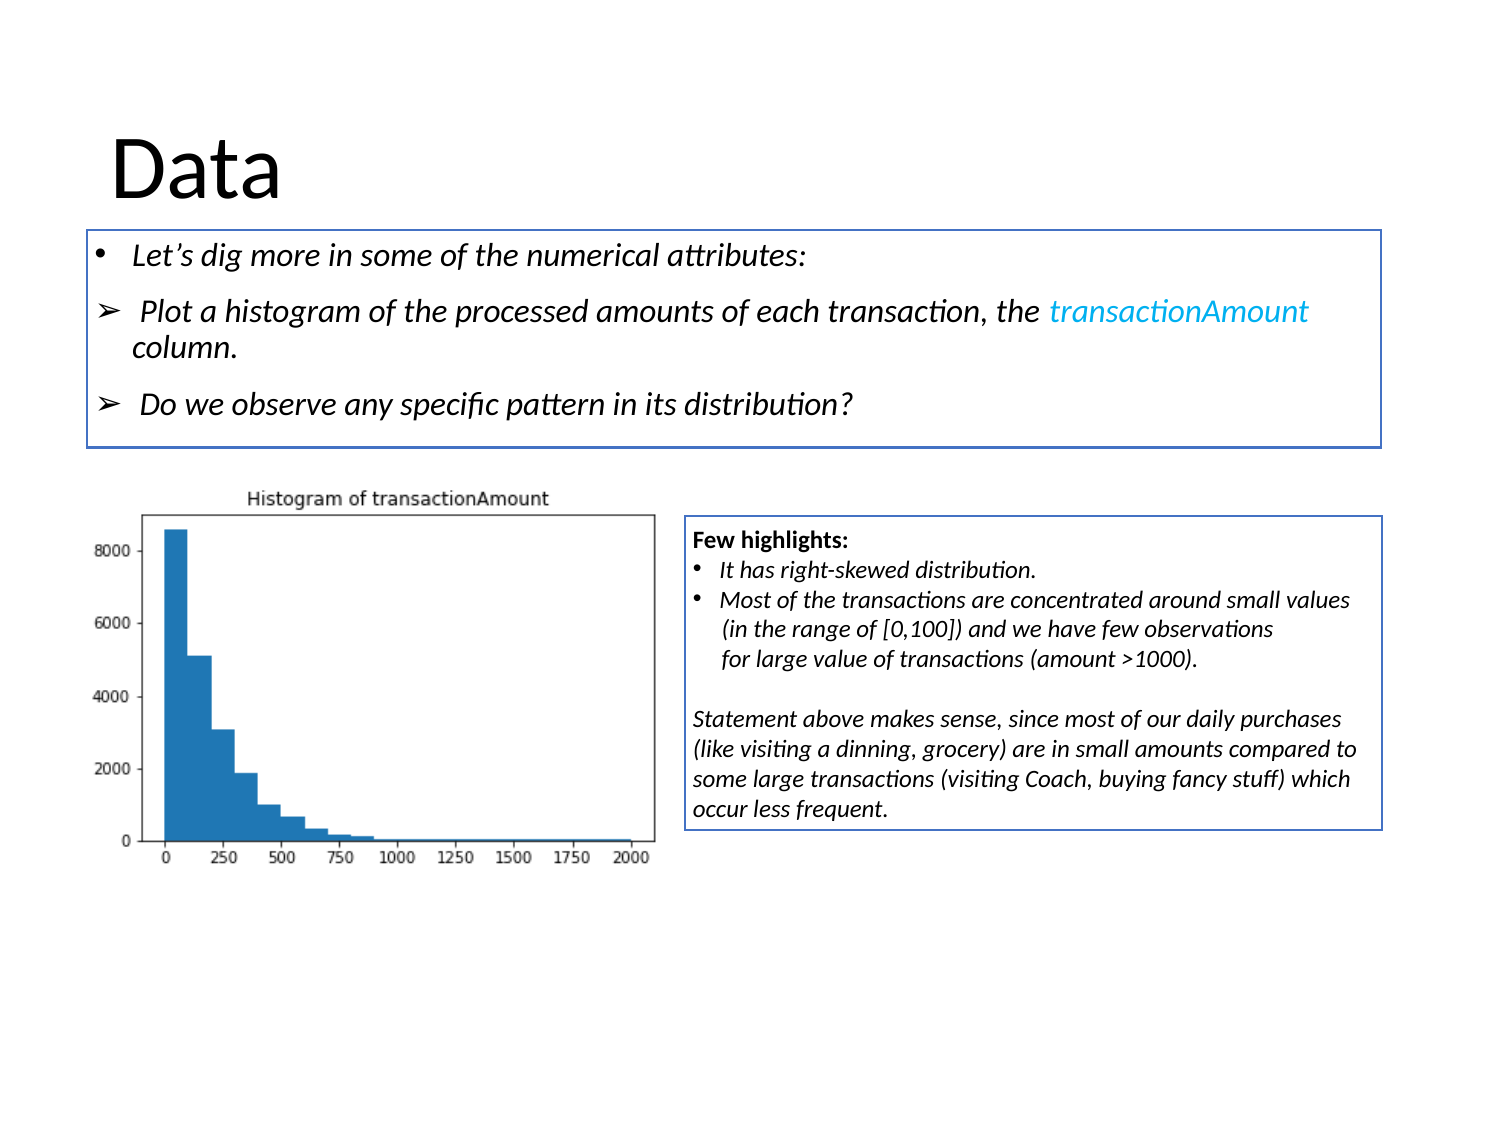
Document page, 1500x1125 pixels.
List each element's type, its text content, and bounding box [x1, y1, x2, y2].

list Let’s dig more in some of the numerical attributes: Plot a histogram of the processed amounts of each transaction, the transactionAmount column. Do we observe any specific pattern in its distribution? [86, 229, 1382, 449]
title Data [102, 59, 1398, 278]
text_box Few highlights: It has right-skewed distribution. Most of the transactions are concentrated around small values (in the range of [0,100]) and we have few observations for large value of transactions (amount >1000). Statement above makes sense, since most of our daily purchases (like visiting a dinning, grocery) are in small amounts compared to some large transactions (visiting Coach, buying fancy stuff) which occur less frequent. [720, 515, 1383, 830]
picture [59, 461, 720, 896]
